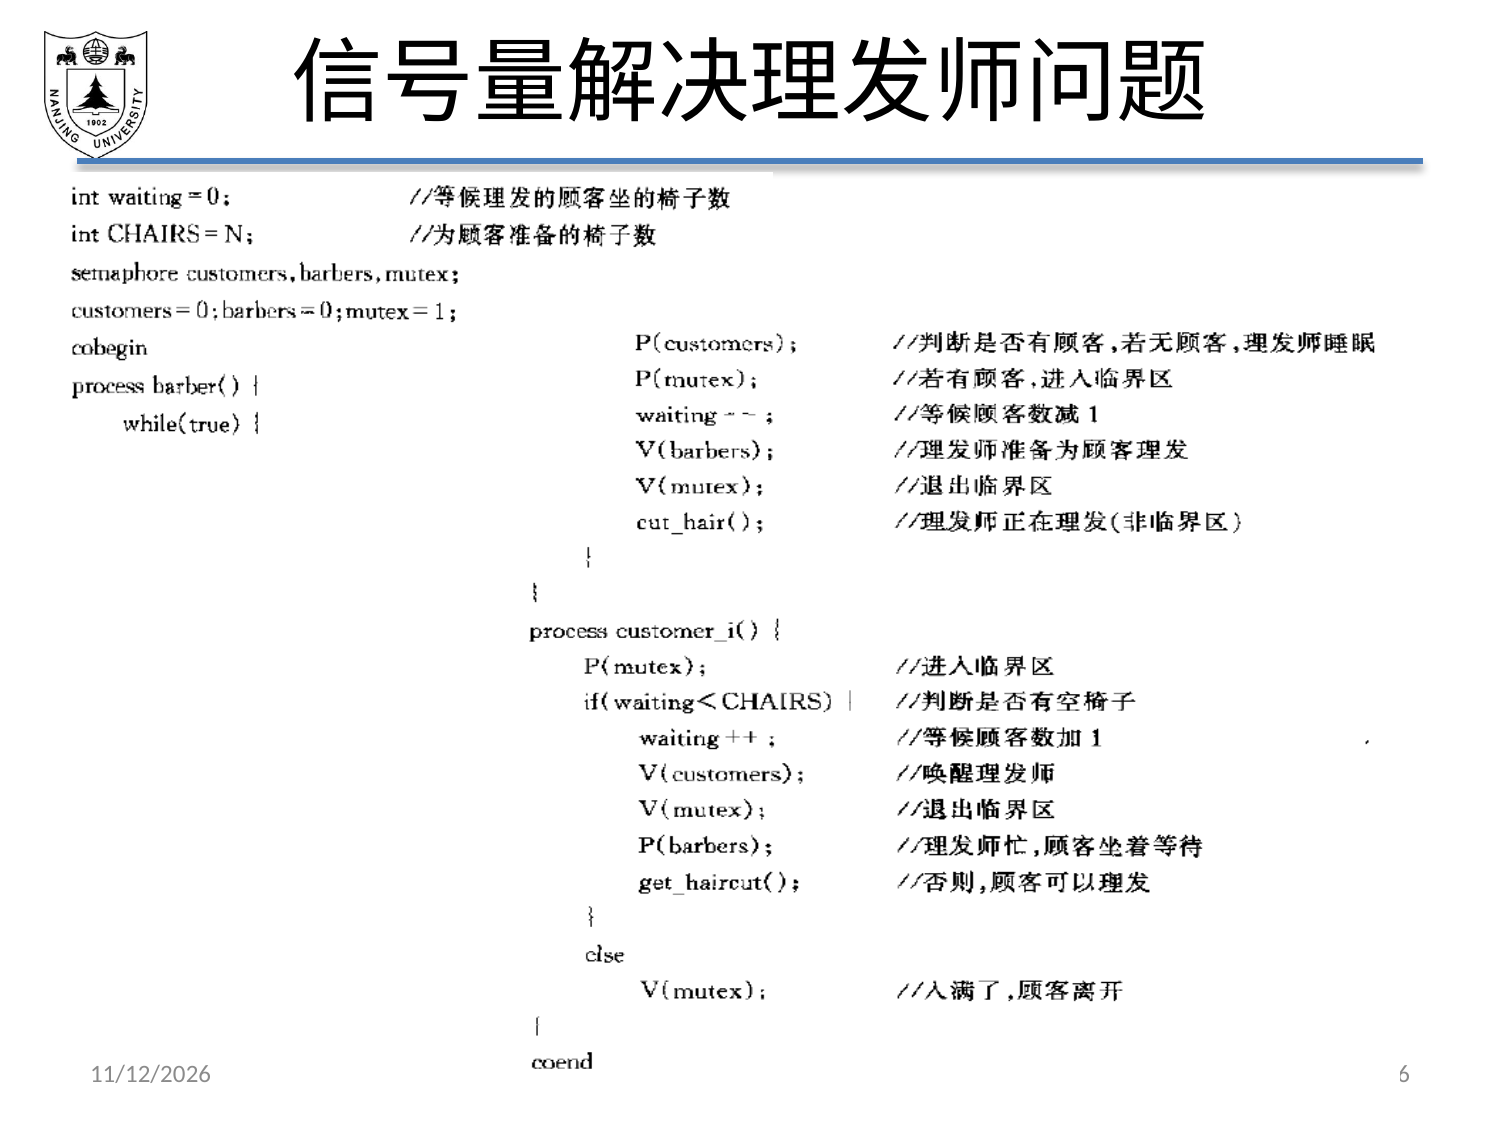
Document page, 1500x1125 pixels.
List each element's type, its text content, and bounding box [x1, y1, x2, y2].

picture [41, 30, 75, 161]
title 信号量解决理发师问题 [75, 0, 1425, 161]
picture [52, 172, 1400, 1083]
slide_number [75, 1042, 425, 1103]
slide_number 36 [1074, 1042, 1425, 1103]
